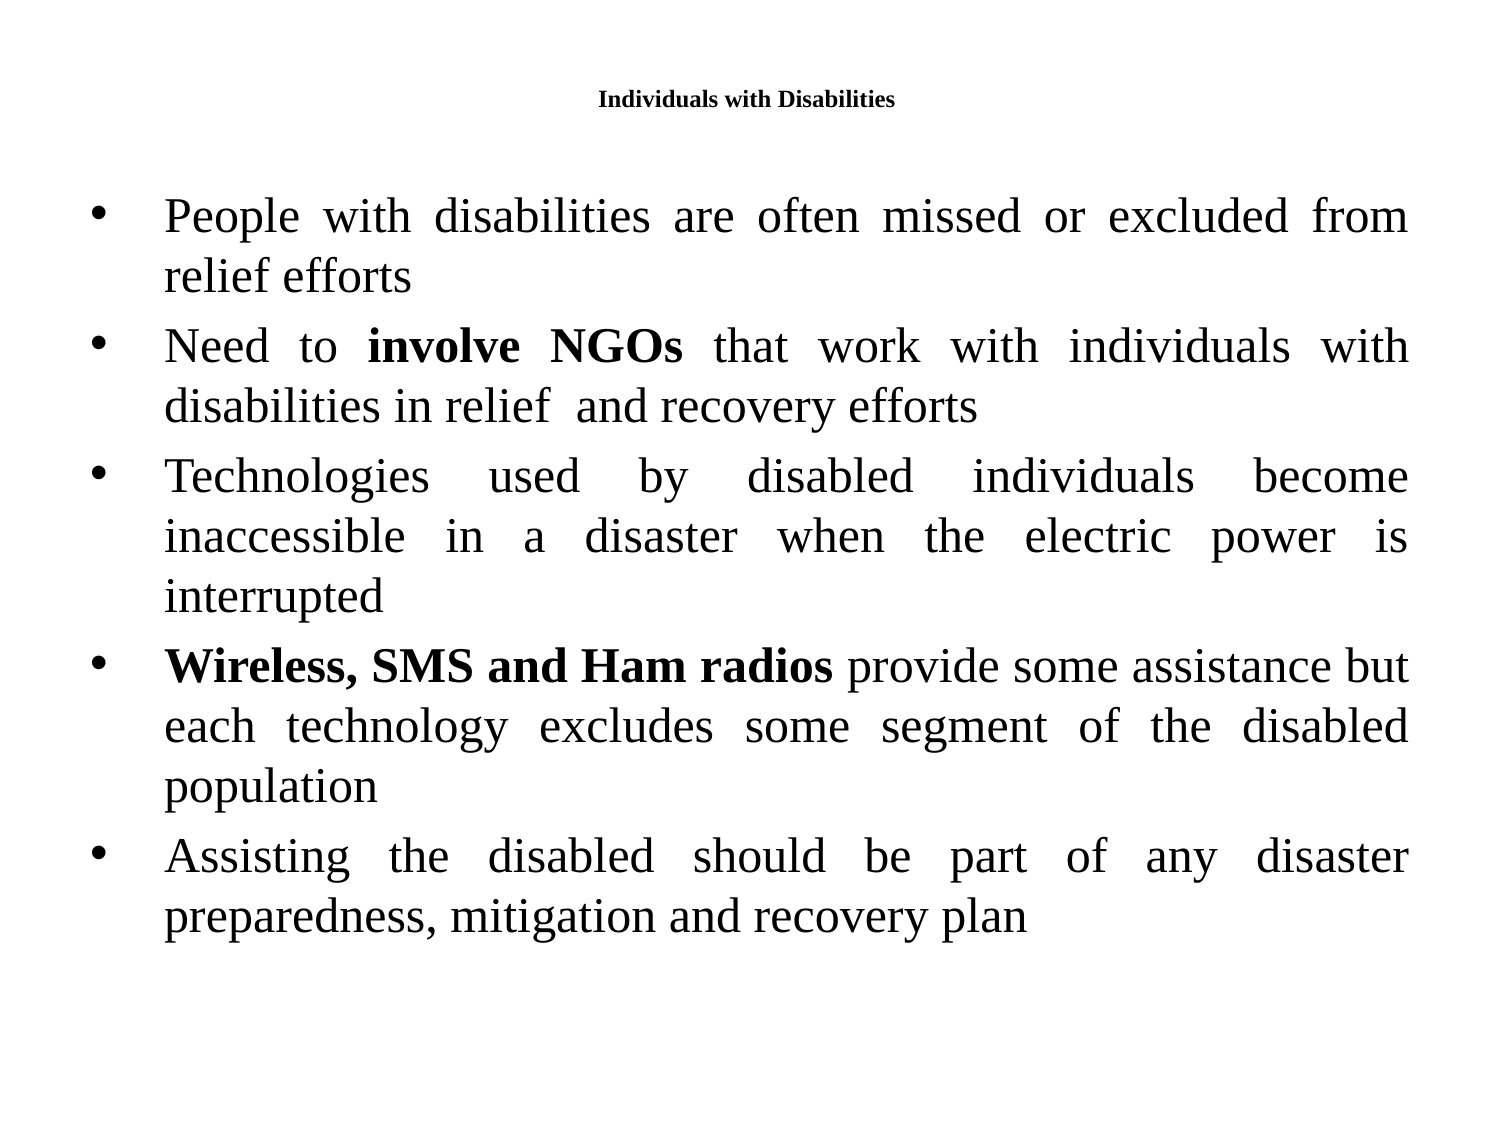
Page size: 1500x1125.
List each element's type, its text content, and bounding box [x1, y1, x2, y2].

title Individuals with Disabilities [75, 45, 1425, 150]
list People with disabilities are often missed or excluded from relief efforts Need to involve NGOs that work with individuals with disabilities in relief and recovery efforts Technologies used by disabled individuals become inaccessible in a disaster when the electric power is interrupted Wireless, SMS and Ham radios provide some assistance but each technology excludes some segment of the disabled population Assisting the disabled should be part of any disaster preparedness, mitigation and recovery plan [75, 174, 1425, 1005]
